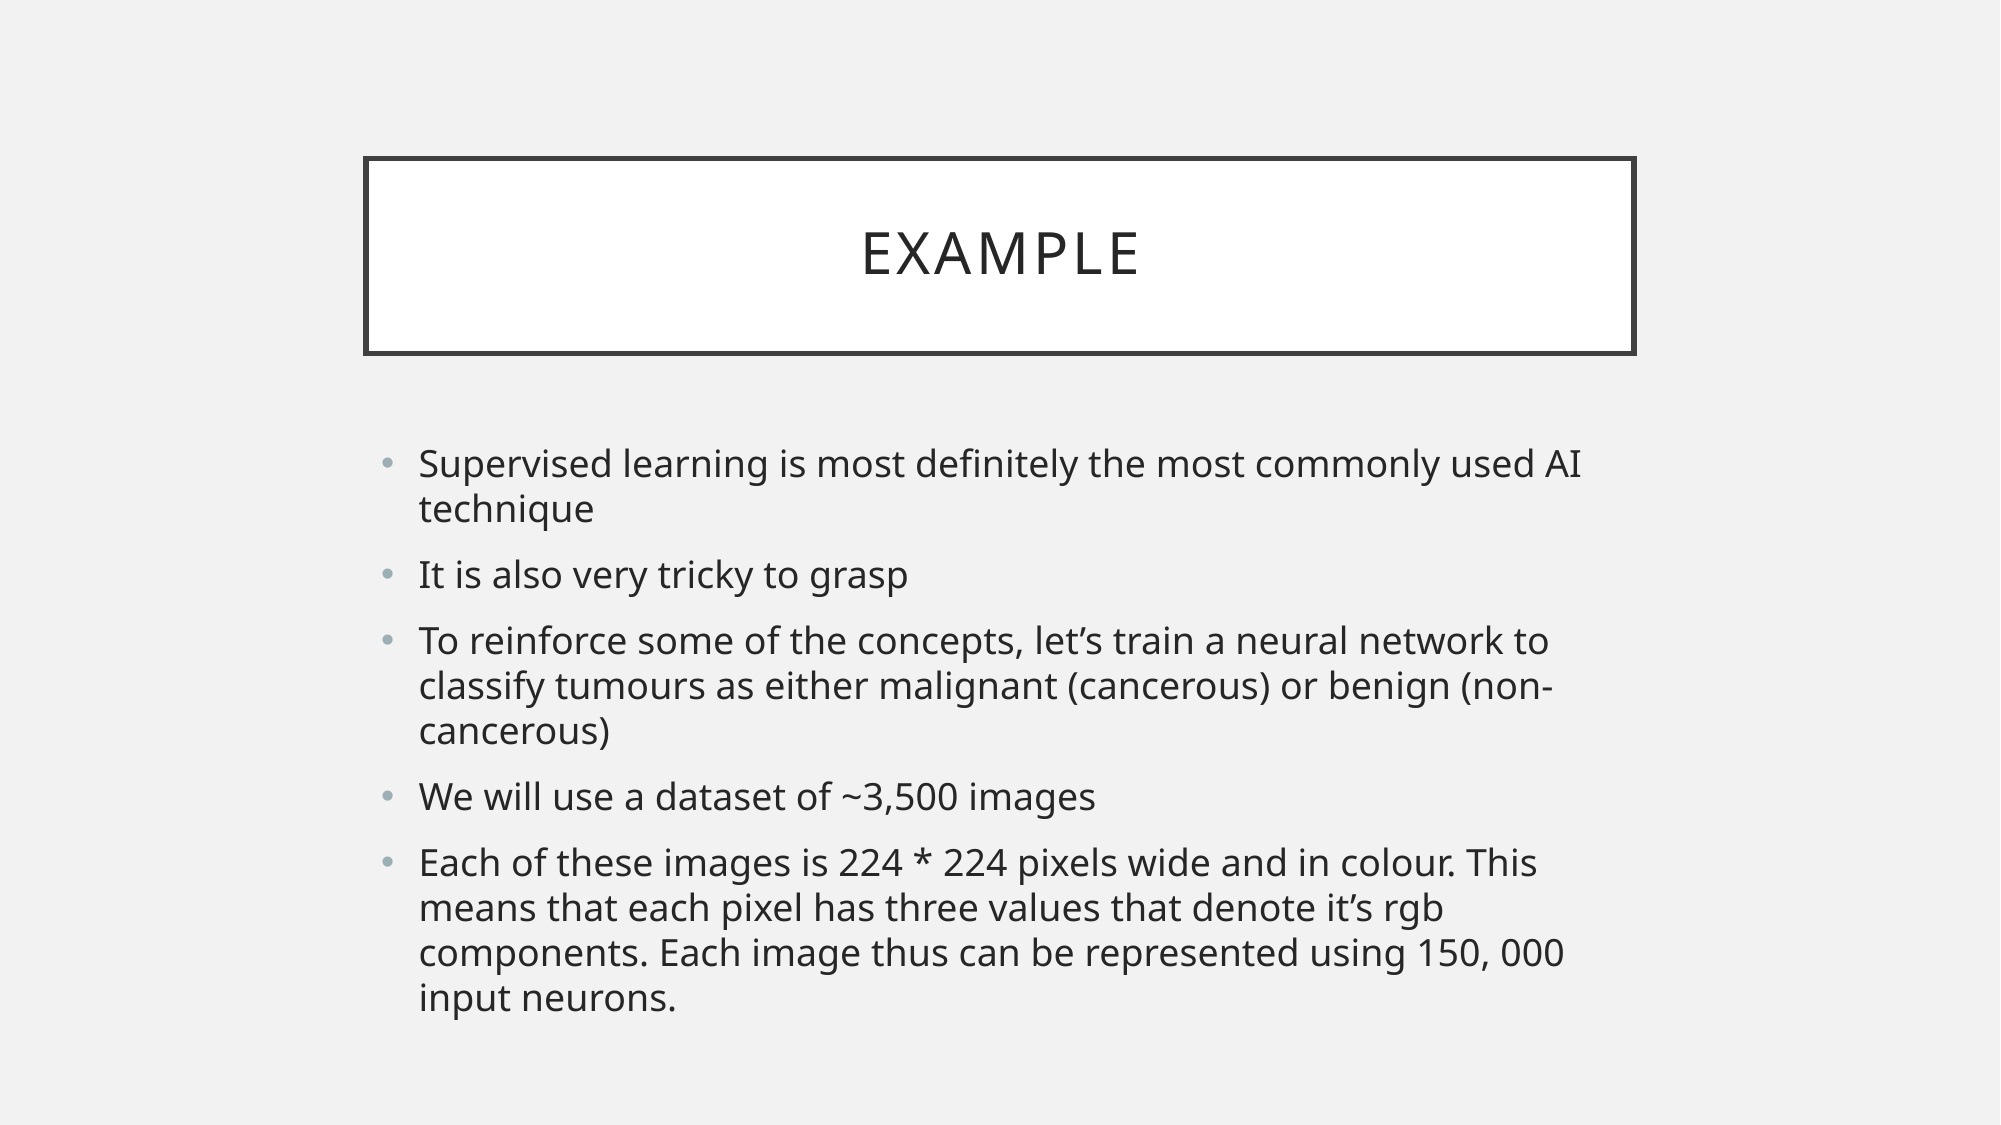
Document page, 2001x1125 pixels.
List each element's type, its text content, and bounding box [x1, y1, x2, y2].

list Supervised learning is most definitely the most commonly used AI technique It is also very tricky to grasp To reinforce some of the concepts, let’s train a neural network to classify tumours as either malignant (cancerous) or benign (non-cancerous) We will use a dataset of ~3,500 images Each of these images is 224 * 224 pixels wide and in colour. This means that each pixel has three values that denote it’s rgb components. Each image thus can be represented using 150, 000 input neurons. [366, 432, 1634, 942]
title Example [363, 156, 1637, 356]
